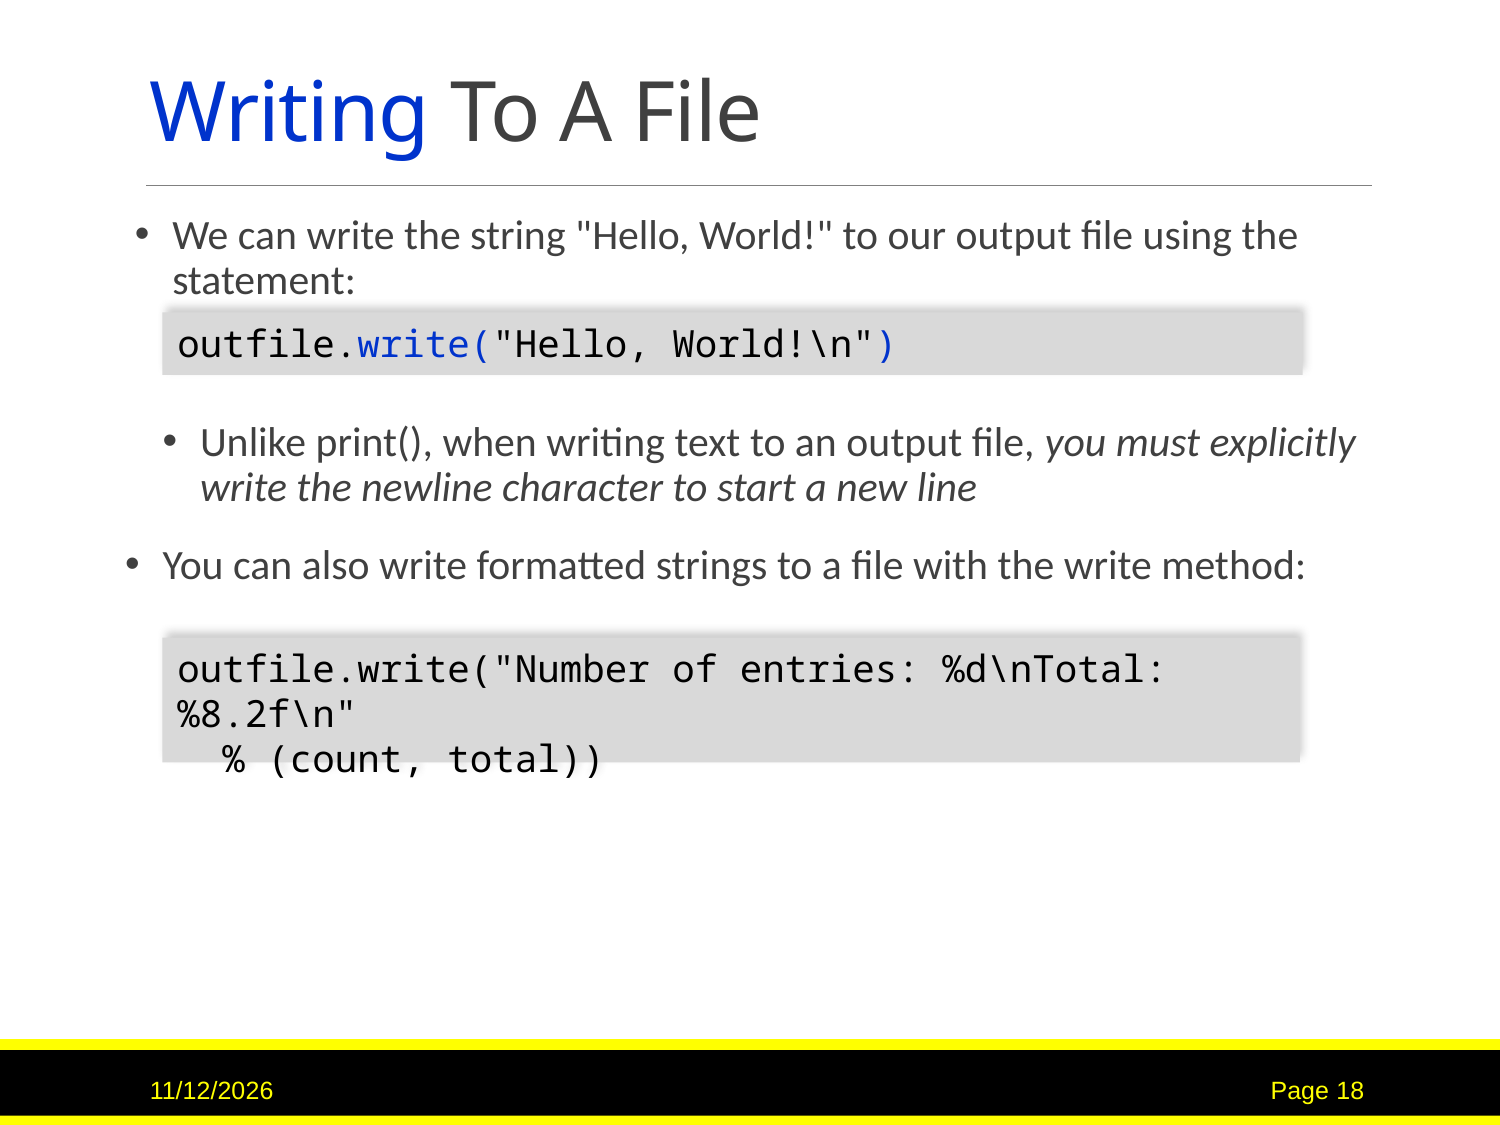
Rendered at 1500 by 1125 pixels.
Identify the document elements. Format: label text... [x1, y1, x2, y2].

slide_number Page 18 [1217, 1059, 1380, 1120]
text_box outfile.write("Number of entries: %d\nTotal: %8.2f\n" % (count, total)) [162, 637, 1300, 763]
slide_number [134, 1059, 440, 1120]
title Writing To A File [134, 47, 1373, 167]
text_box Unlike print(), when writing text to an output file, you must explicitly write the newline character to start a new line You can also write formatted strings to a file with the write method: [125, 412, 1363, 613]
list We can write the string "Hello, World!" to our output file using the statement: [134, 205, 1373, 838]
text_box outfile.write("Hello, World!\n") [162, 312, 1303, 375]
